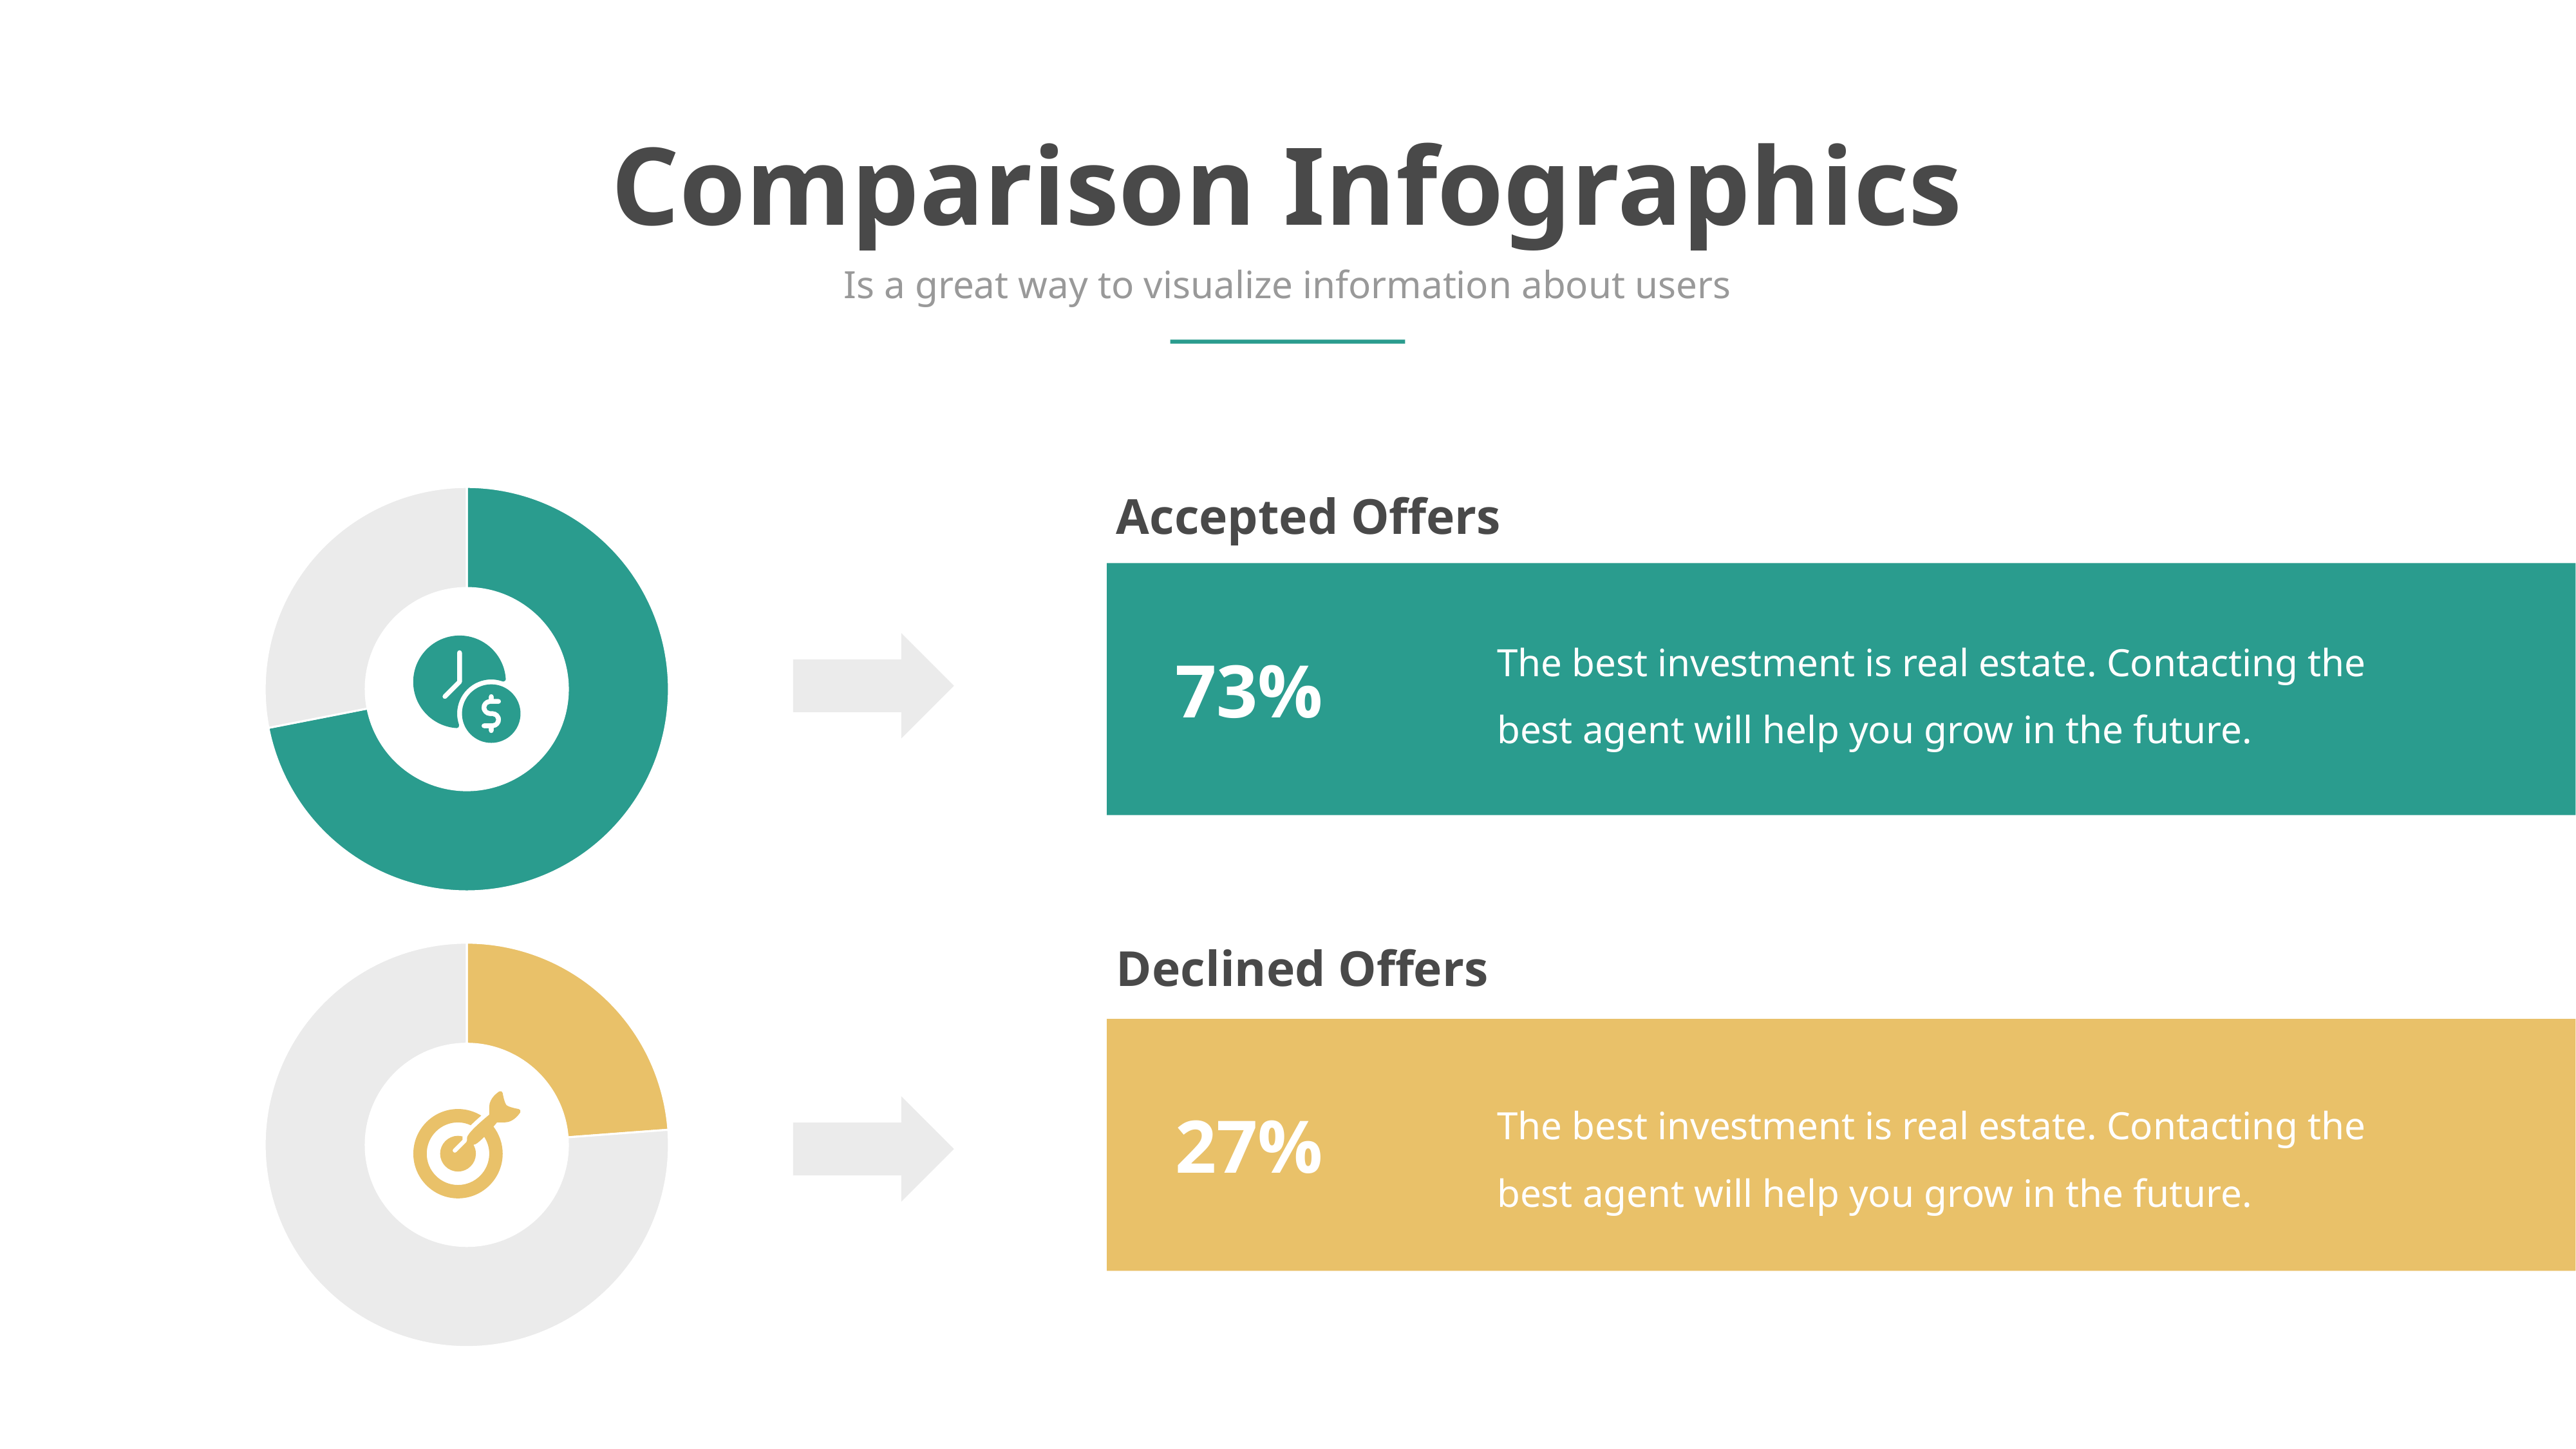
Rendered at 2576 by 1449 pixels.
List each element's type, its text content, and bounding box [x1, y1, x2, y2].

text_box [256, 453, 2576, 1381]
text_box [413, 635, 521, 743]
text_box Comparison Infographics [601, 113, 1973, 252]
text_box Is a great way to visualize information about users [825, 256, 1749, 311]
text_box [413, 1091, 521, 1198]
text_box [1170, 339, 1406, 345]
